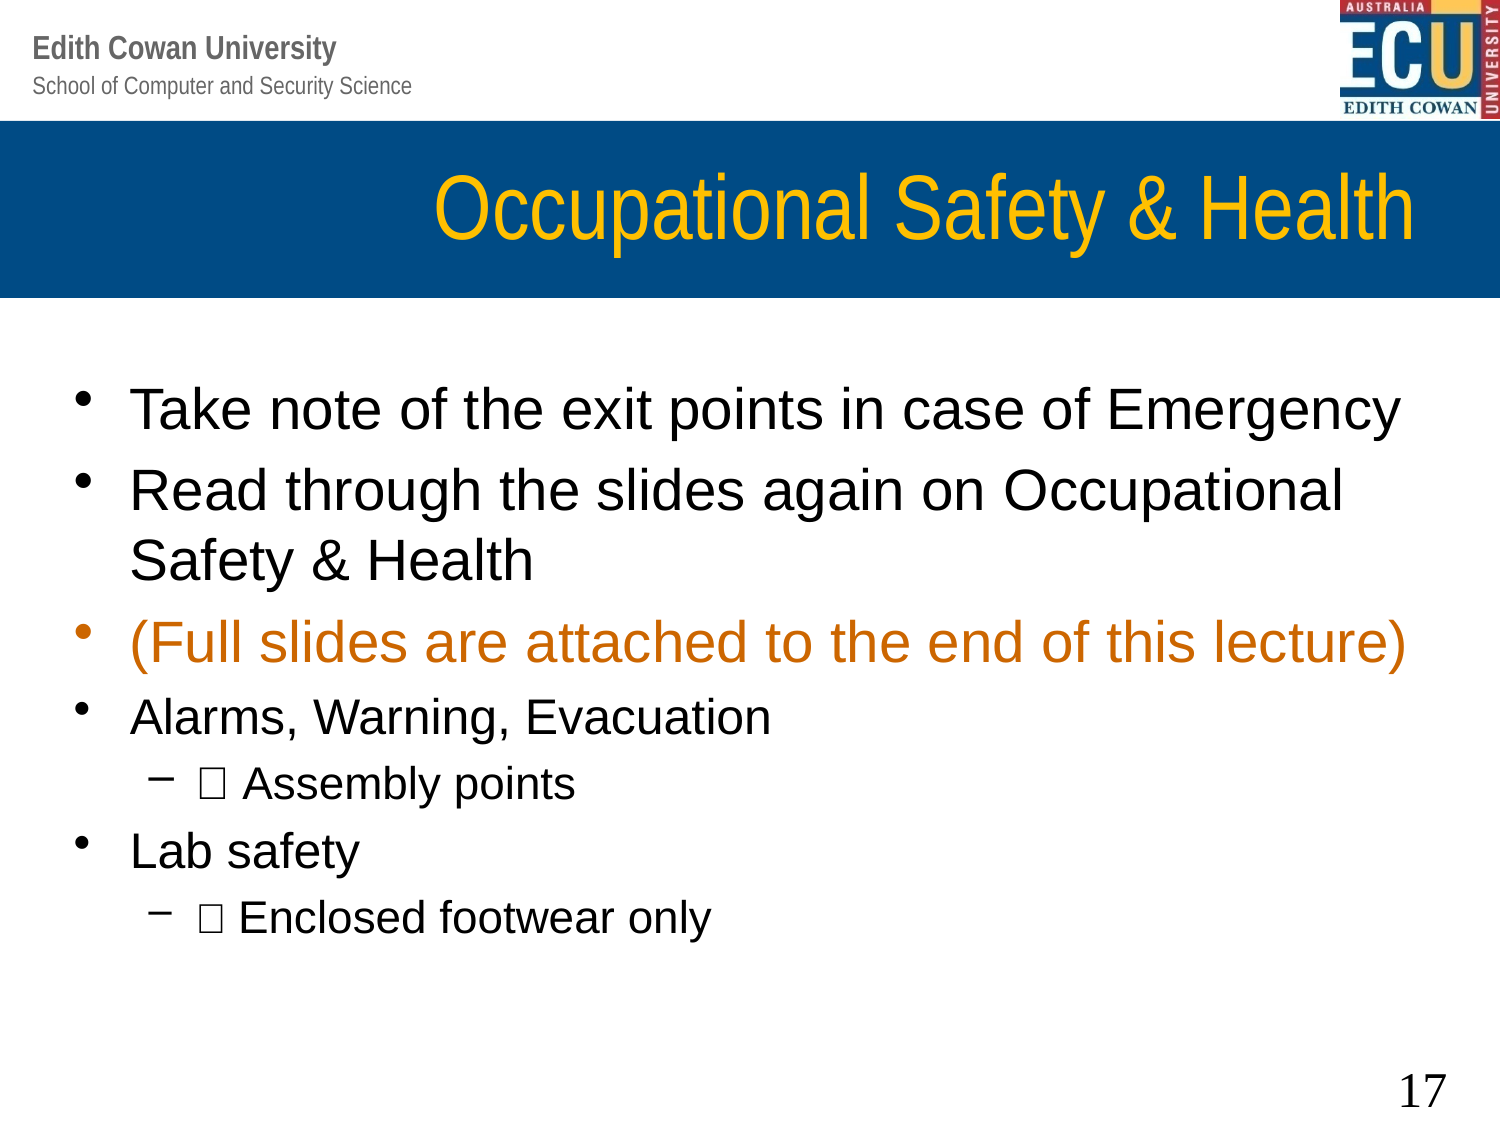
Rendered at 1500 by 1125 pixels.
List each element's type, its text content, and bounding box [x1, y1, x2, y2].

slide_number 17 [1382, 1050, 1500, 1125]
title Occupational Safety & Health [81, 140, 1433, 329]
picture [1340, 0, 1500, 119]
list Take note of the exit points in case of Emergency Read through the slides again on Occupational Safety & Health (Full slides are attached to the end of this lecture) Alarms, Warning, Evacuation  Assembly points Lab safety  Enclosed footwear only [58, 363, 1454, 1089]
